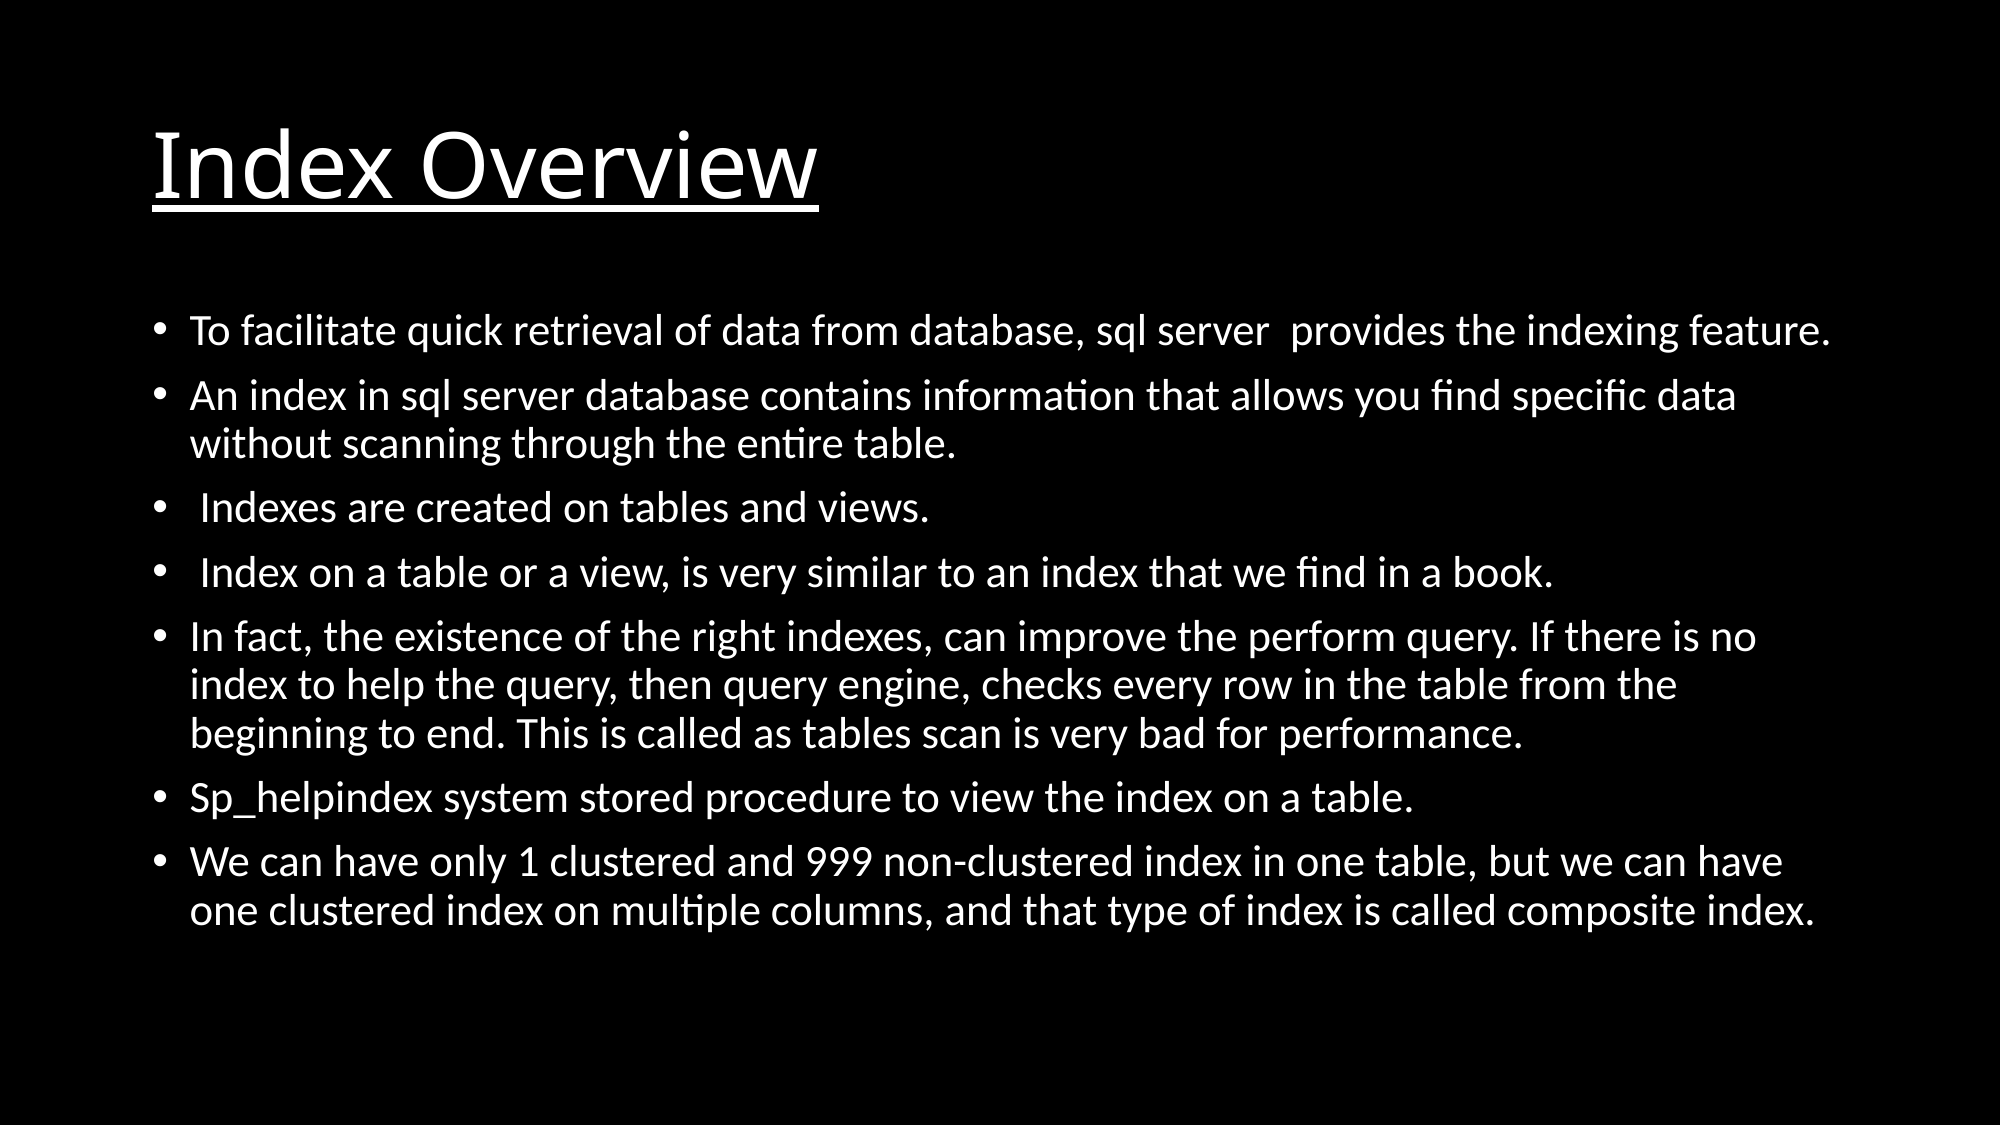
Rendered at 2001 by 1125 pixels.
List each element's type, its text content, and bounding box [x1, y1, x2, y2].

list To facilitate quick retrieval of data from database, sql server provides the indexing feature. An index in sql server database contains information that allows you find specific data without scanning through the entire table. Indexes are created on tables and views. Index on a table or a view, is very similar to an index that we find in a book. In fact, the existence of the right indexes, can improve the perform query. If there is no index to help the query, then query engine, checks every row in the table from the beginning to end. This is called as tables scan is very bad for performance. Sp_helpindex system stored procedure to view the index on a table. We can have only 1 clustered and 999 non-clustered index in one table, but we can have one clustered index on multiple columns, and that type of index is called composite index. [137, 299, 1863, 1014]
title Index Overview [137, 59, 1863, 278]
